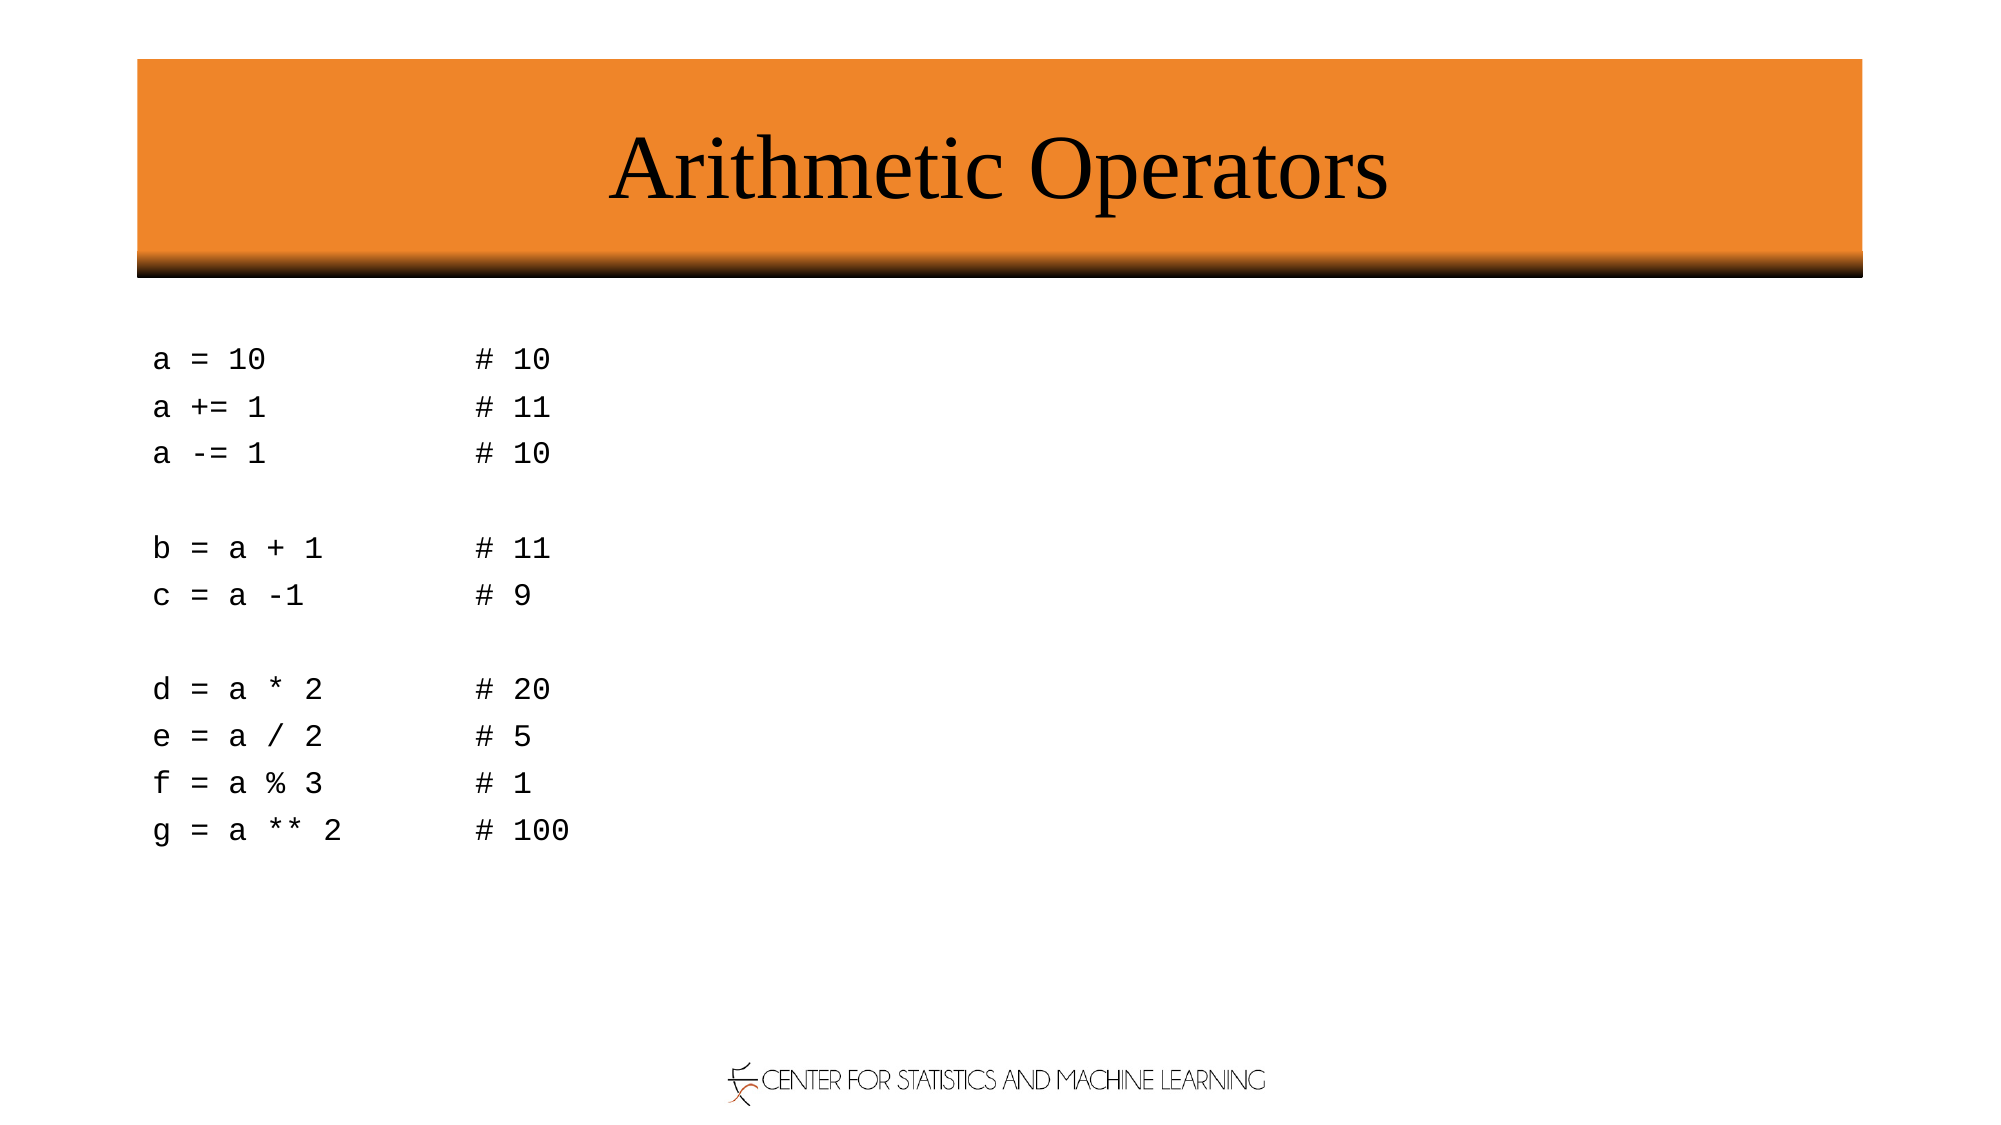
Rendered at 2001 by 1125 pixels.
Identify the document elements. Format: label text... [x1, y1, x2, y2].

picture [724, 1060, 1276, 1108]
list a = 10 # 10 a += 1 # 11 a -= 1 # 10 b = a + 1 # 11 c = a -1 # 9 d = a * 2 # 20 e = a / 2 # 5 f = a % 3 # 1 g = a ** 2 # 100 [137, 335, 1863, 863]
title Arithmetic Operators [137, 59, 1863, 278]
